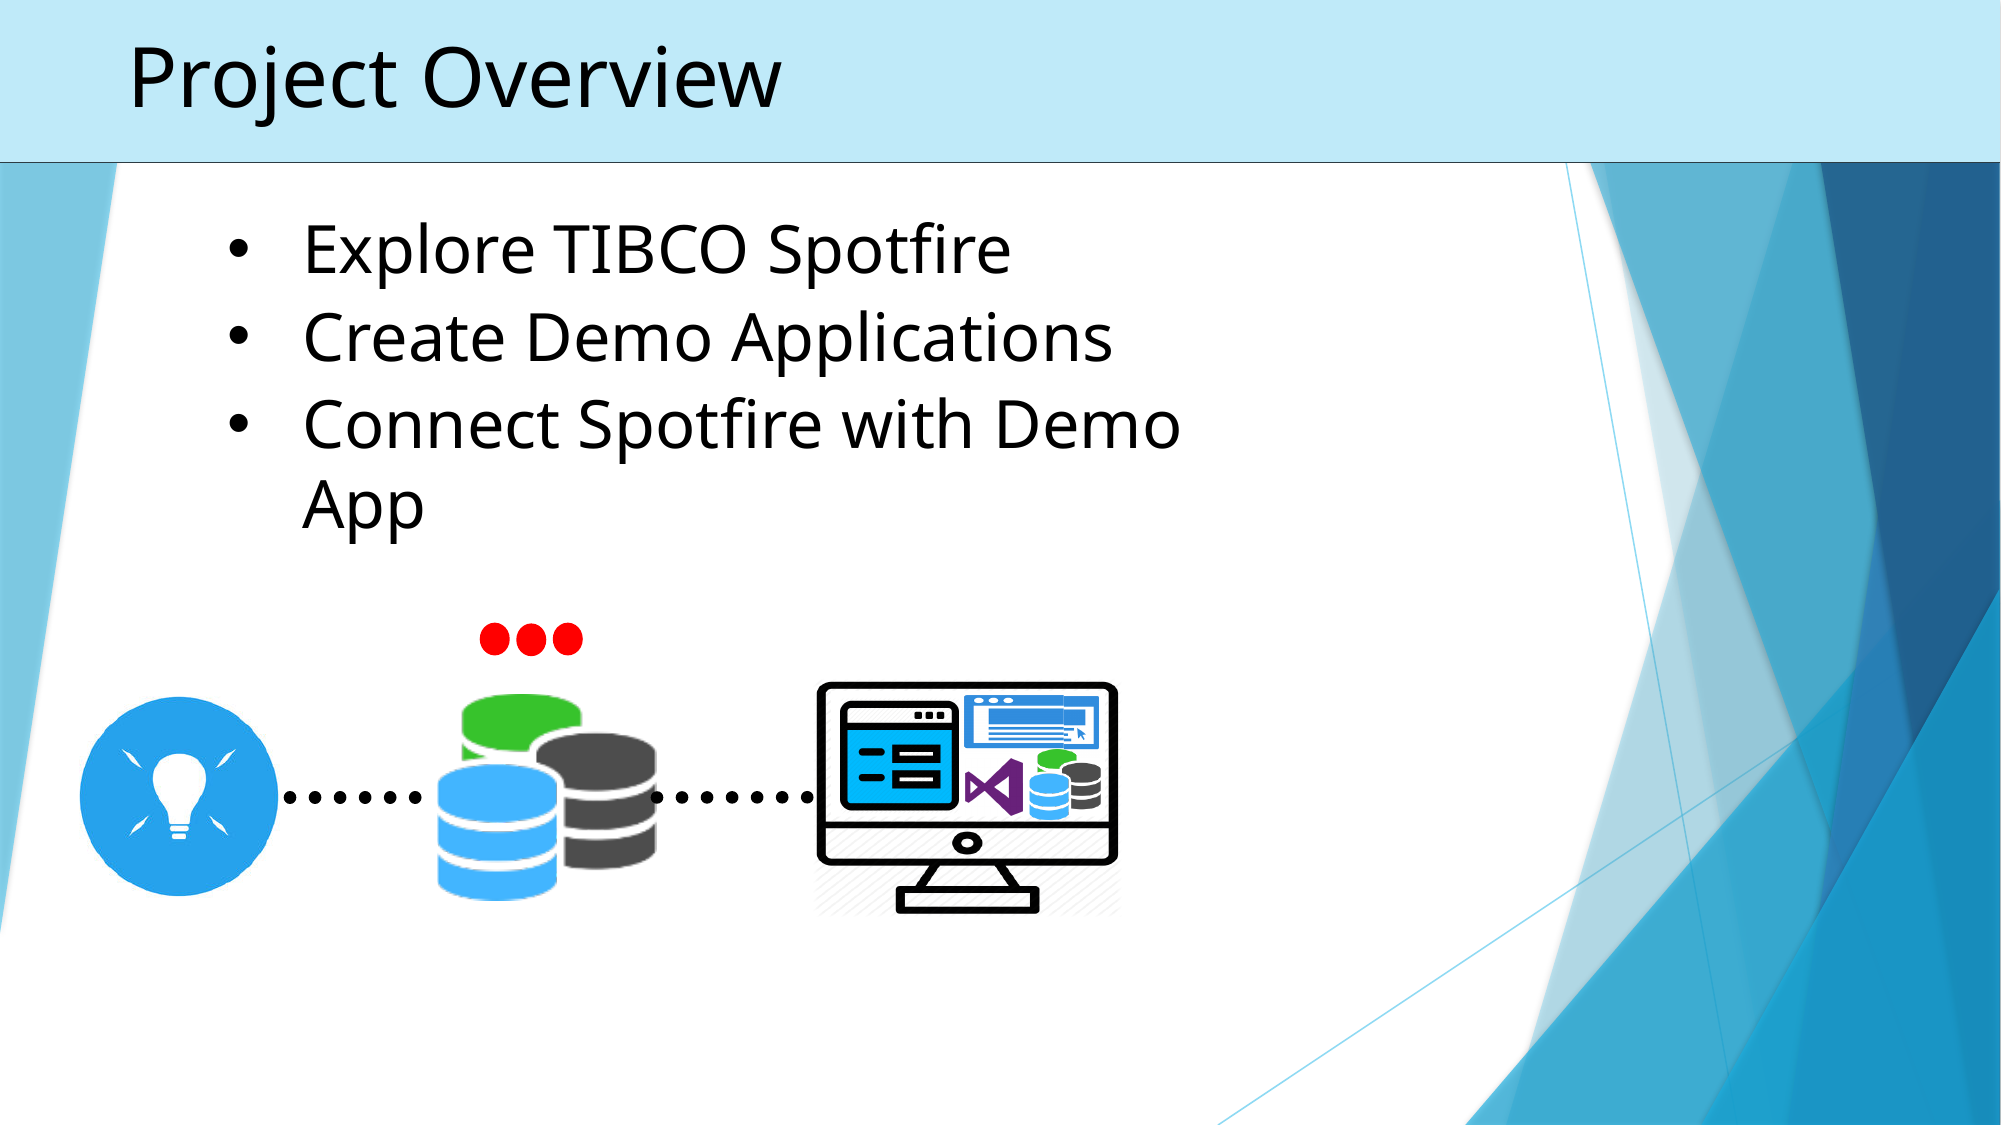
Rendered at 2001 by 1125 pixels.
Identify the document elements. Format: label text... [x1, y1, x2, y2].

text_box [811, 677, 1122, 917]
picture [74, 693, 291, 902]
picture [436, 693, 658, 902]
text_box Explore TIBCO Spotfire [212, 199, 1250, 287]
text_box [0, 0, 2000, 164]
text_box Connect Spotfire with Demo App [212, 374, 1295, 550]
text_box [552, 622, 583, 656]
text_box Project Overview [112, 16, 1538, 132]
text_box [516, 623, 547, 657]
text_box [479, 622, 510, 656]
text_box Create Demo Applications [212, 287, 1250, 374]
